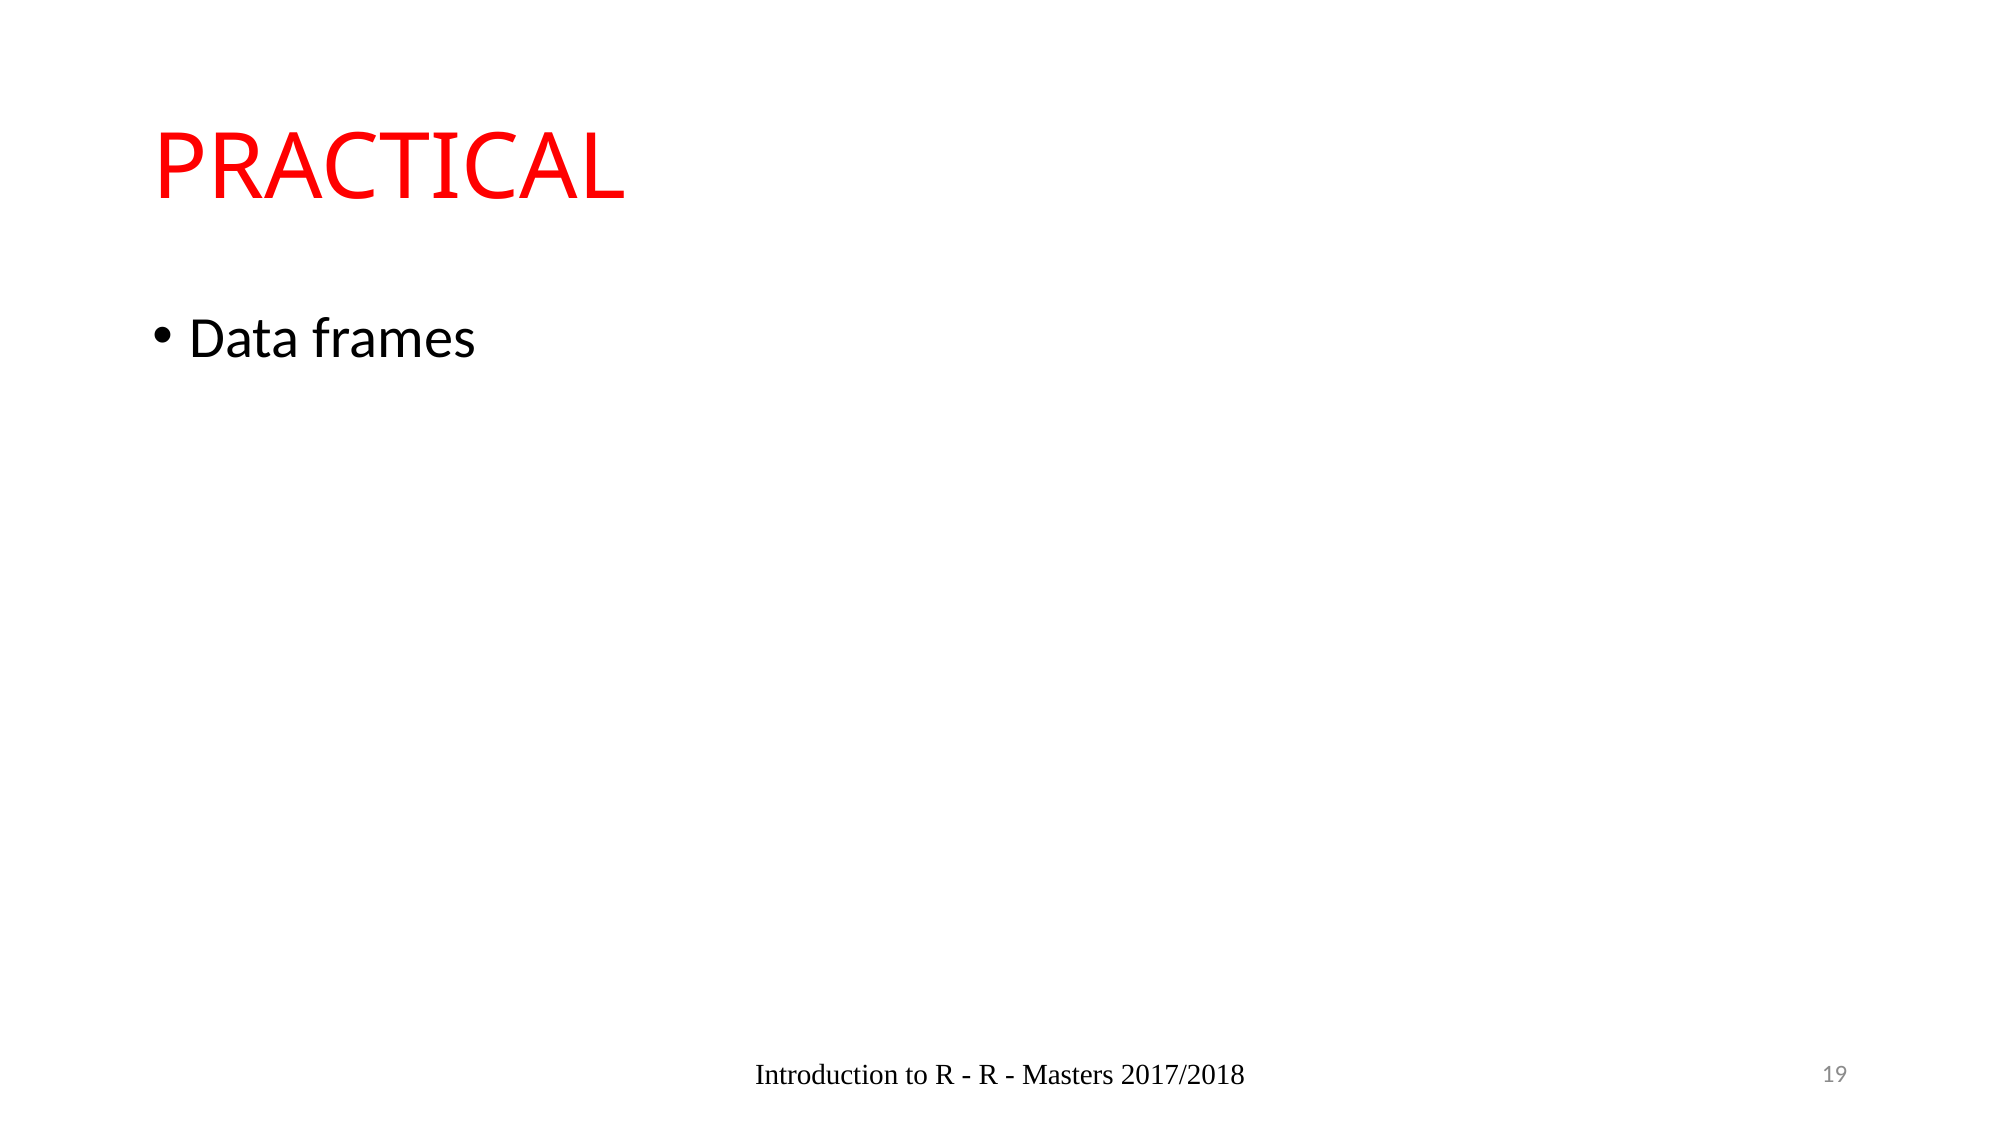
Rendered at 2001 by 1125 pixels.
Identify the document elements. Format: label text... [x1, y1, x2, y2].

slide_number 19 [1412, 1042, 1863, 1103]
title PRACTICAL [137, 59, 1863, 278]
footer Introduction to R - R - Masters 2017/2018 [662, 1042, 1338, 1103]
list Data frames [137, 299, 1863, 1014]
